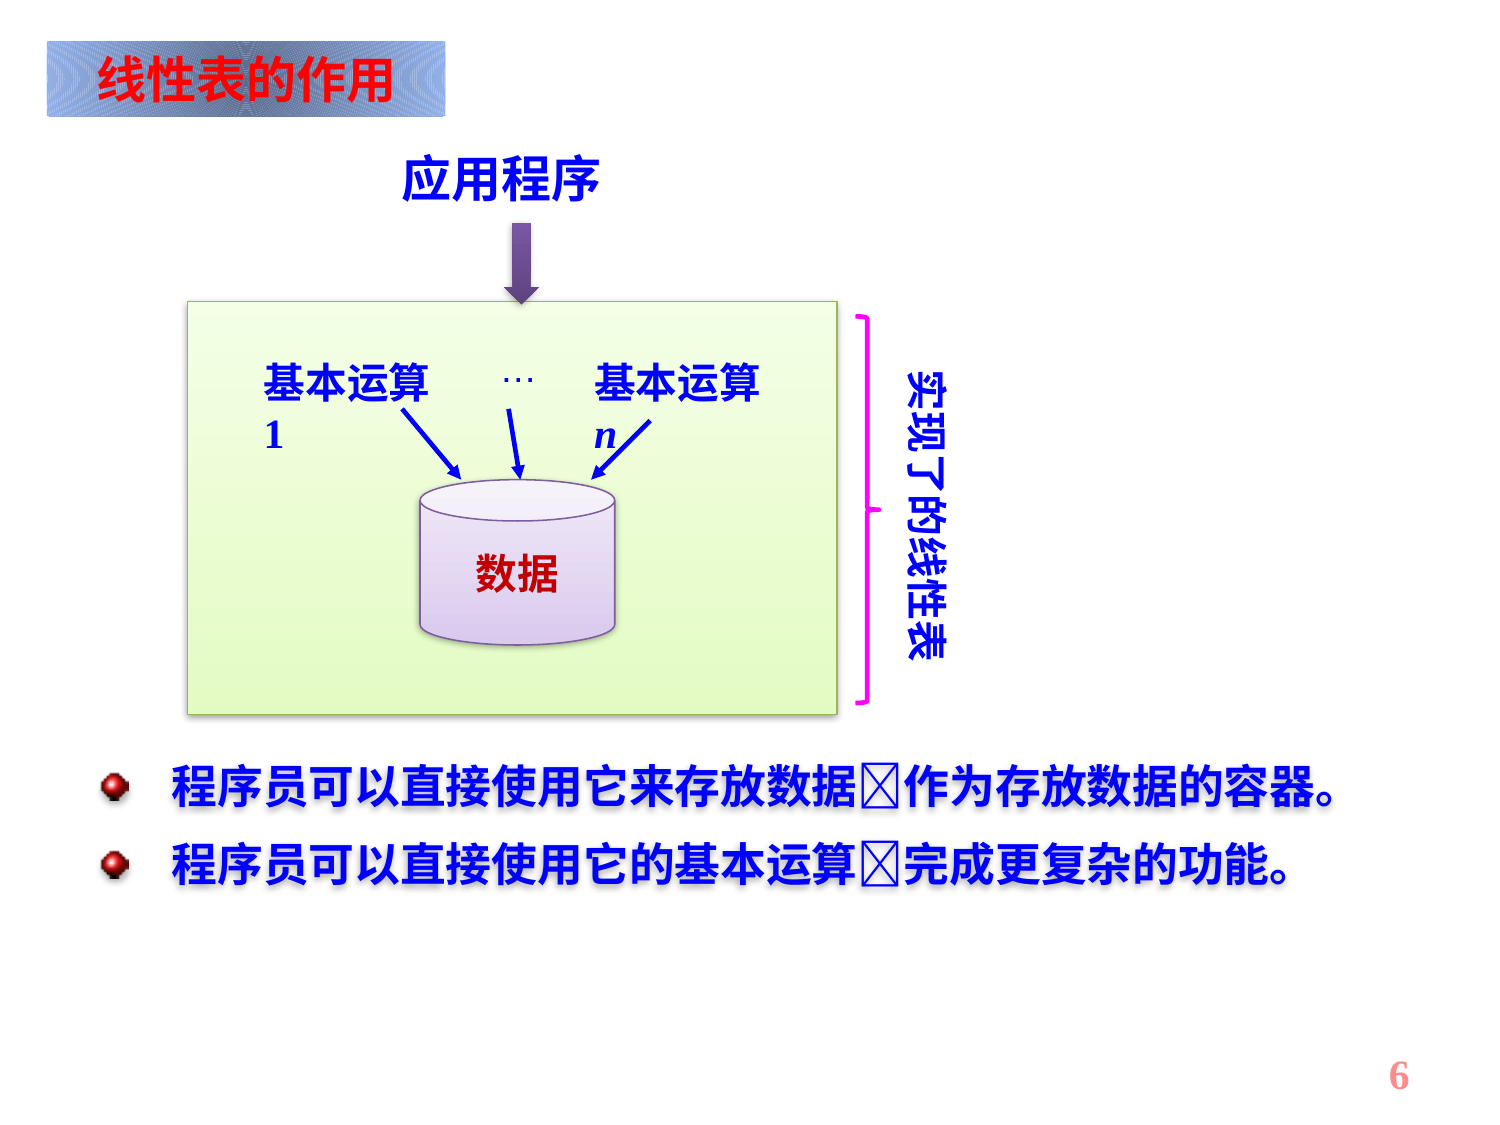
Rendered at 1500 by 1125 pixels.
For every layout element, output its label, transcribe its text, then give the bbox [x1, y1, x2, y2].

text_box 数据 [419, 478, 616, 646]
text_box [401, 408, 462, 480]
text_box [187, 301, 838, 715]
text_box [591, 420, 651, 480]
text_box [508, 408, 525, 480]
text_box [503, 222, 540, 305]
slide_number 6 [1074, 1042, 1425, 1103]
text_box 基本运算1 [248, 349, 474, 465]
text_box … [484, 337, 568, 398]
text_box 基本运算n [579, 349, 804, 465]
text_box 线性表 (a1，a2，…，ai，…an ) [422, 481, 613, 520]
text_box 线性表的作用 [46, 41, 446, 117]
text_box 程序员可以直接使用它来存放数据作为存放数据的容器。 程序员可以直接使用它的基本运算完成更复杂的功能。 [81, 749, 1407, 898]
picture [96, 846, 129, 879]
text_box [855, 315, 880, 704]
text_box 应用程序 [386, 140, 680, 216]
picture [96, 768, 129, 801]
text_box 实现了的线性表 [880, 339, 961, 692]
